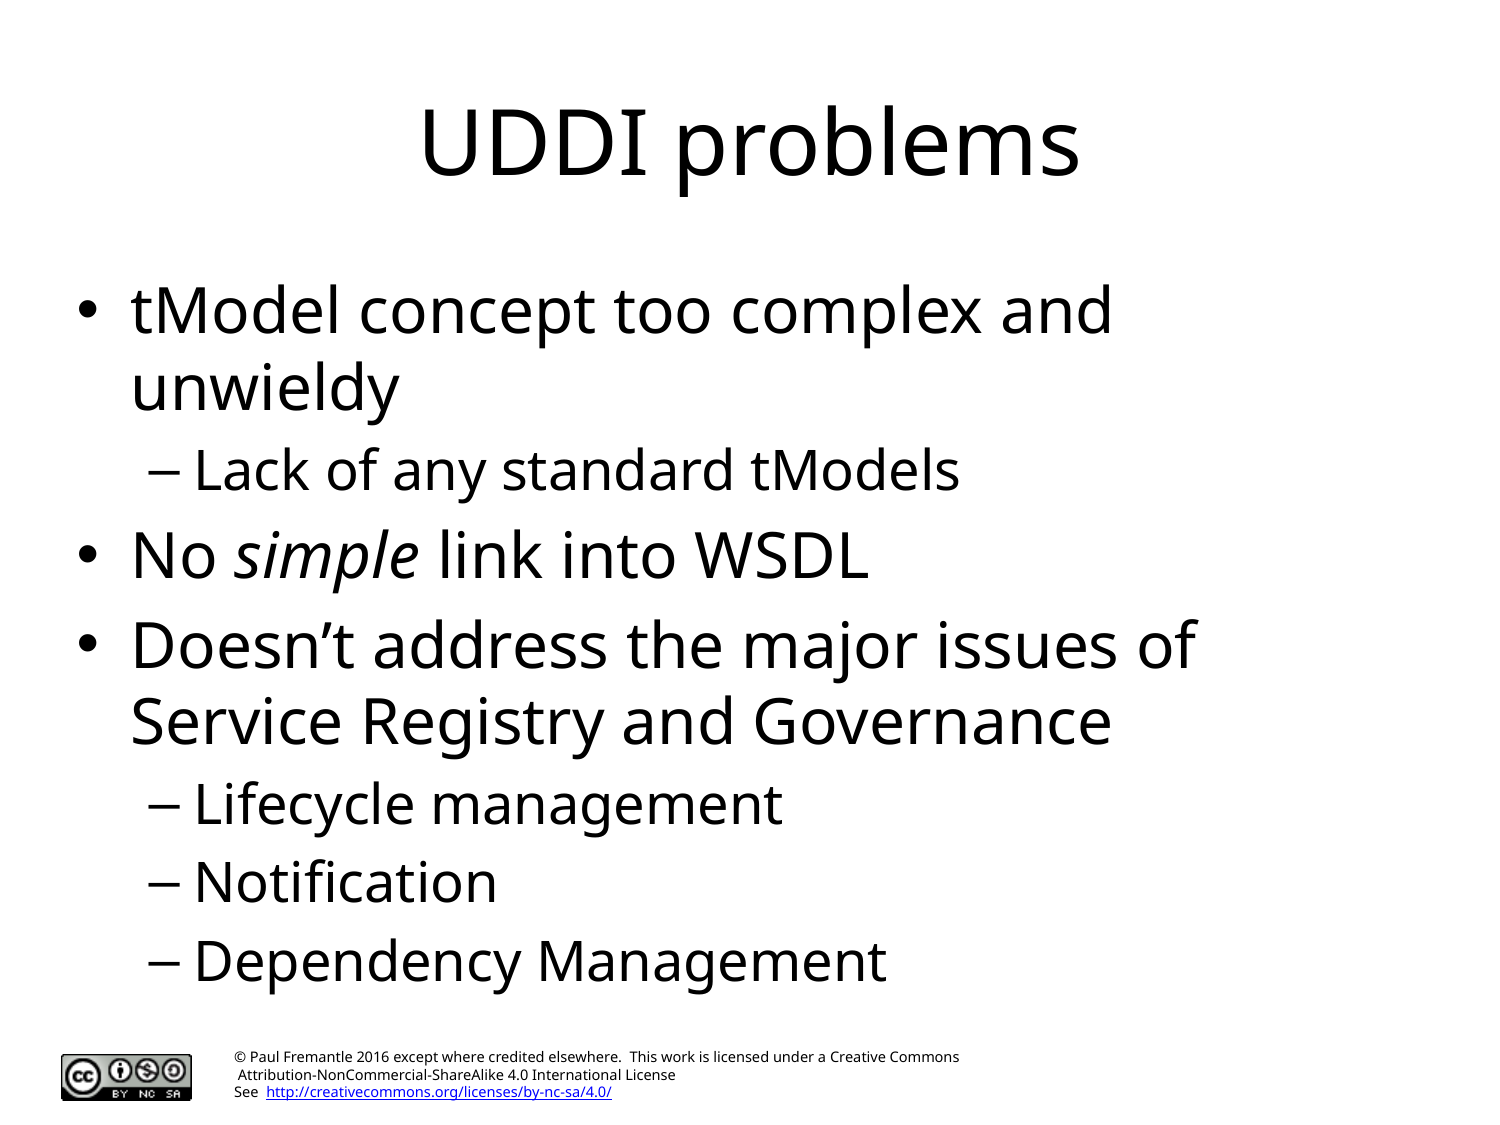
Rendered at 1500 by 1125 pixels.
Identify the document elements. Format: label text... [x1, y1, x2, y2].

title UDDI problems [75, 45, 1425, 233]
list tModel concept too complex and unwieldy Lack of any standard tModels No simple link into WSDL Doesn’t address the major issues of Service Registry and Governance Lifecycle management Notification Dependency Management [61, 262, 1412, 1005]
picture [61, 1054, 192, 1101]
